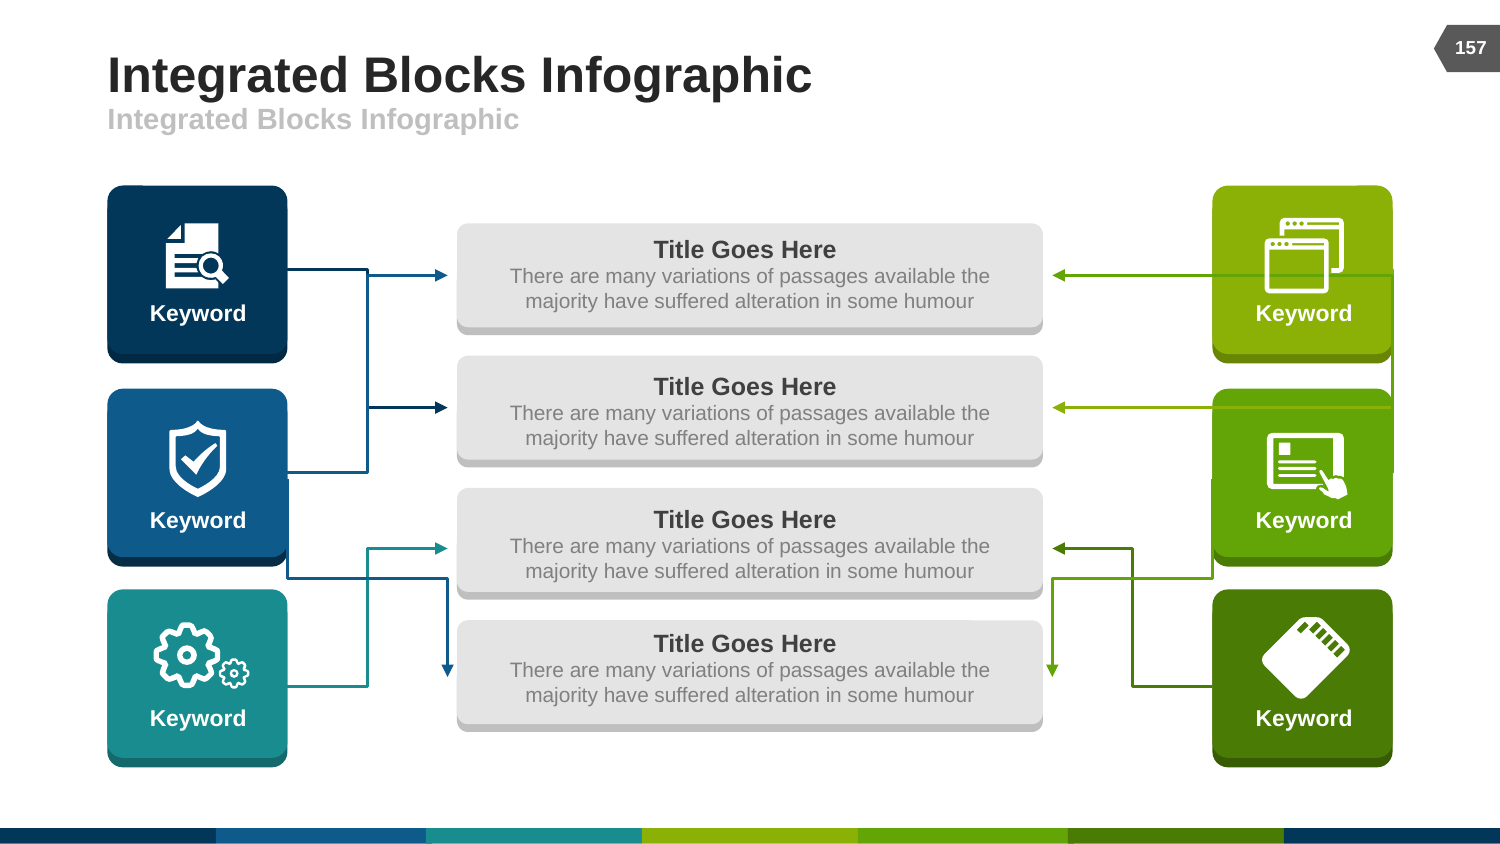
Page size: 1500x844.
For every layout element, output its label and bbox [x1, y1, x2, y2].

text_box [1052, 185, 1393, 768]
text_box [456, 619, 1044, 733]
text_box [456, 355, 1044, 468]
list [107, 101, 783, 135]
slide_number [1439, 24, 1500, 70]
title [107, 43, 1033, 102]
text_box [456, 223, 1044, 336]
text_box [456, 487, 1044, 601]
text_box [107, 185, 448, 768]
